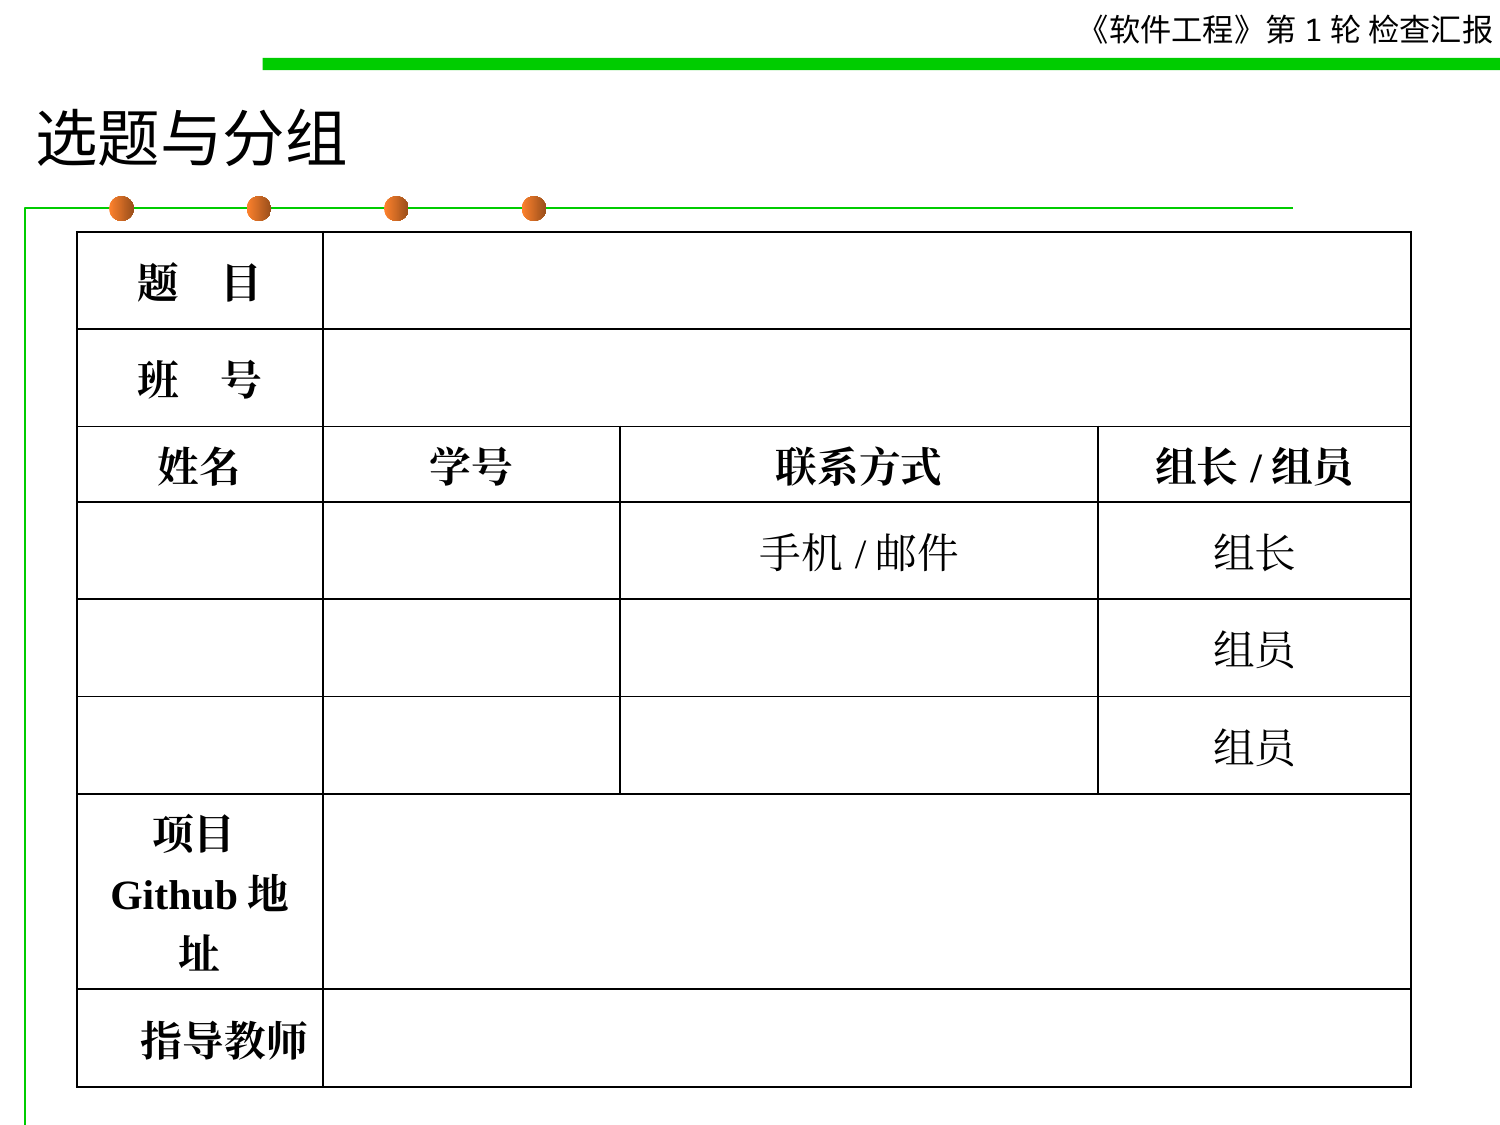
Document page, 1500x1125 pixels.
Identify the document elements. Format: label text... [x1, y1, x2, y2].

table_cell [78, 503, 322, 598]
table_header 题 目 [78, 233, 322, 328]
table_header [324, 233, 1410, 328]
table_cell 项目Github地址 [78, 795, 322, 988]
table_cell [78, 697, 322, 793]
table_cell [324, 795, 1410, 988]
table_cell 组长/组员 [1099, 427, 1410, 501]
title 选题与分组 [20, 83, 1415, 190]
table_cell [324, 697, 619, 793]
table_cell [78, 600, 322, 696]
table_cell [324, 990, 1410, 1086]
table_cell [324, 503, 619, 598]
table_cell [324, 330, 1410, 426]
table_cell [621, 600, 1097, 696]
table_cell 姓名 [78, 427, 322, 501]
table_cell 组员 [1099, 697, 1410, 793]
table_cell 班 号 [78, 330, 322, 426]
table_cell [621, 697, 1097, 793]
table_cell 学号 [324, 427, 619, 501]
table_cell 指导教师 [78, 990, 322, 1086]
table_cell 组长 [1099, 503, 1410, 598]
table_cell 联系方式 [621, 427, 1097, 501]
table_cell 组员 [1099, 600, 1410, 696]
table_cell 手机/邮件 [621, 503, 1097, 598]
table_cell [324, 600, 619, 696]
